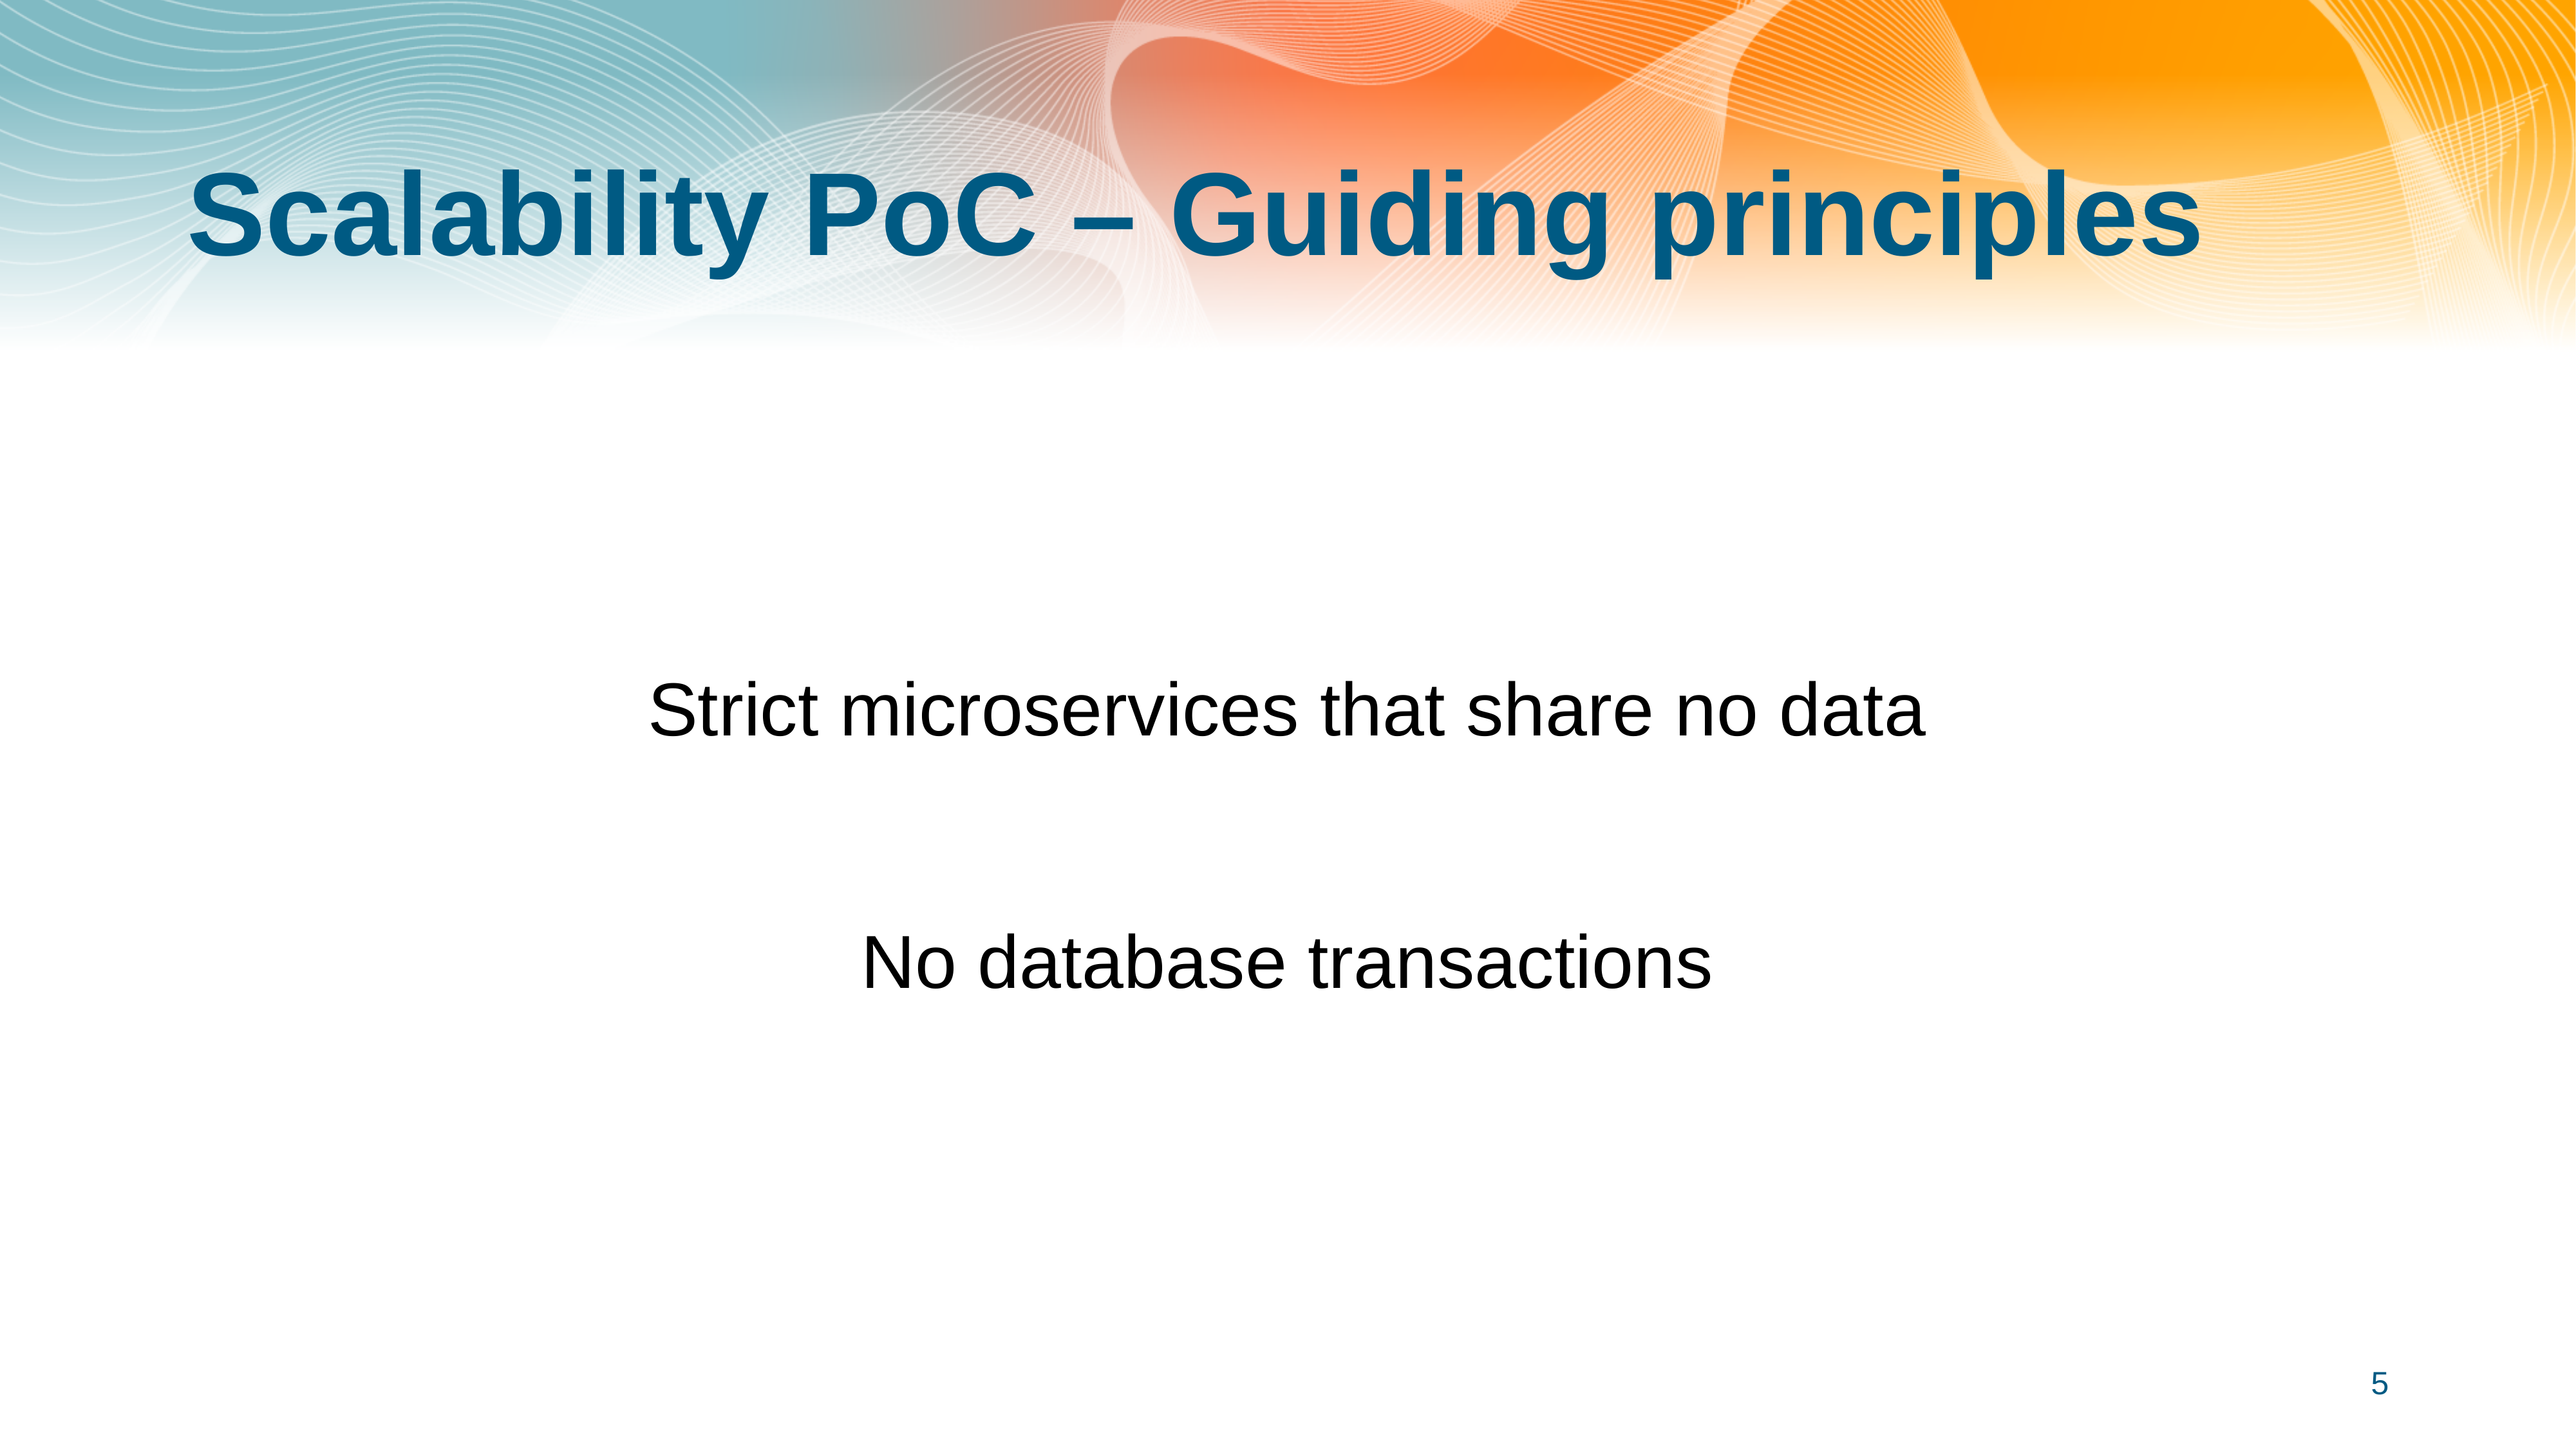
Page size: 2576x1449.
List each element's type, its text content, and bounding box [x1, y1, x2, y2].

title Scalability PoC – Guiding principles [177, 77, 2399, 357]
picture [0, 0, 2576, 1449]
list Strict microservices that share no data No database transactions [177, 385, 2399, 1305]
slide_number 5 [1819, 1343, 2399, 1421]
